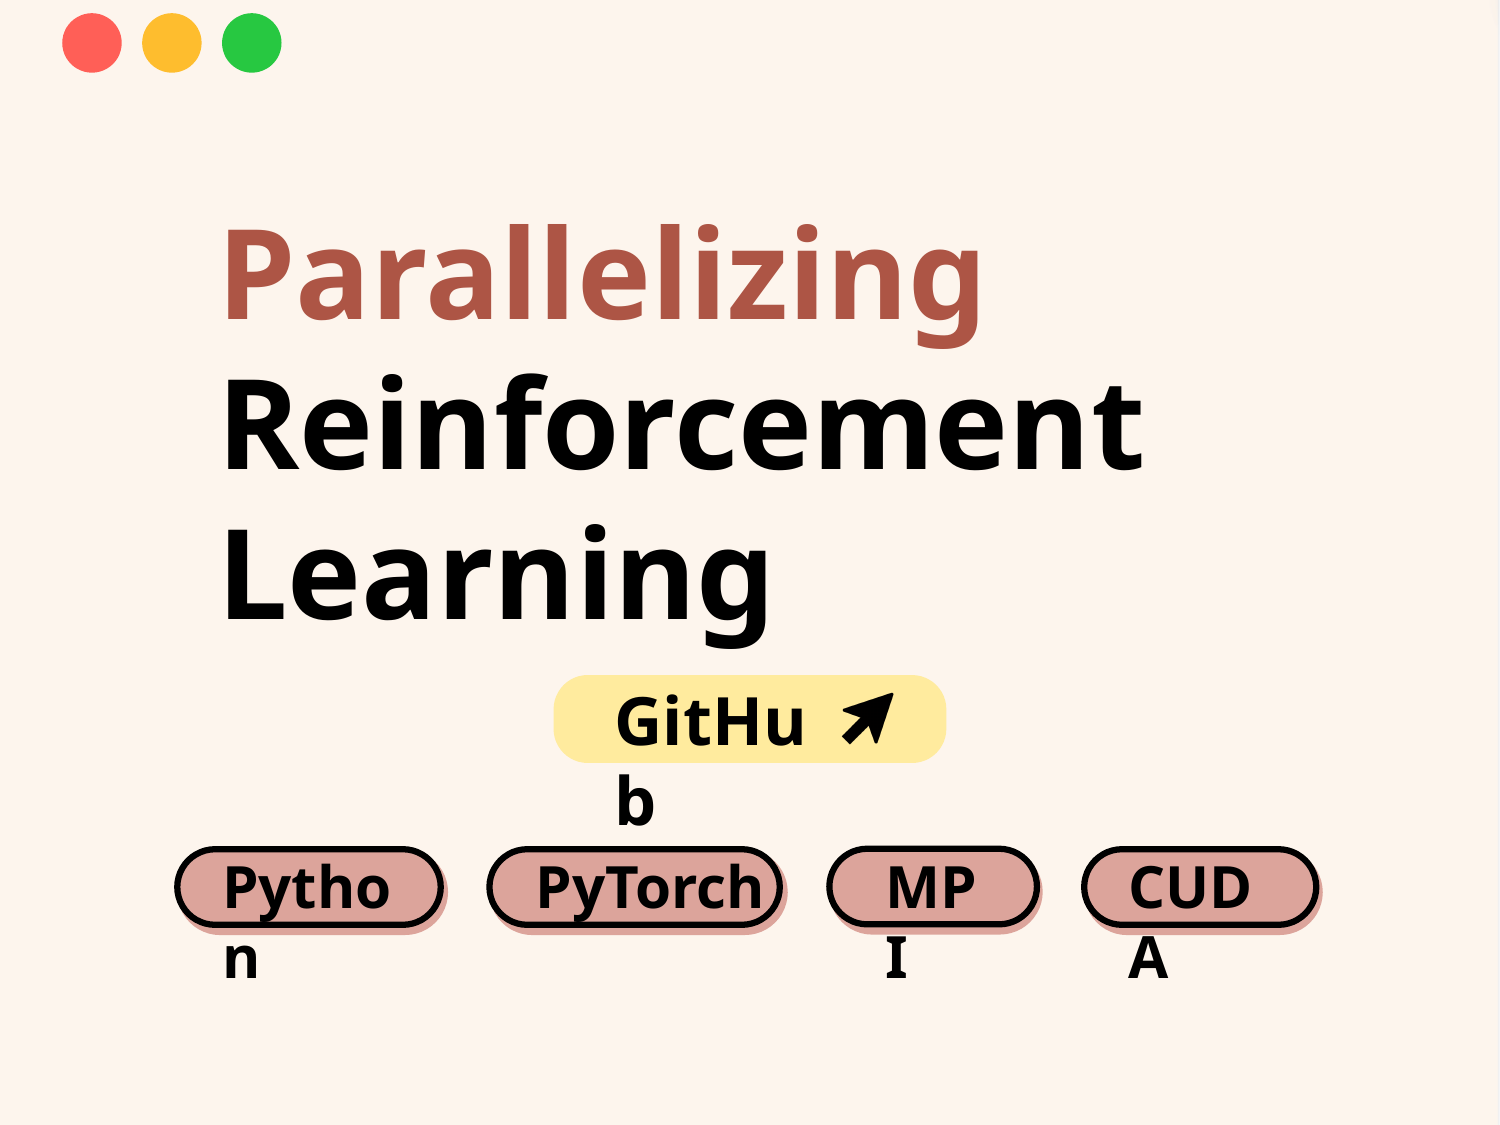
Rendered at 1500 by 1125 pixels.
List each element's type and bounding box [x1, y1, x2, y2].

text_box [0, 0, 1500, 1125]
text_box [553, 671, 947, 767]
text_box [177, 842, 1323, 936]
